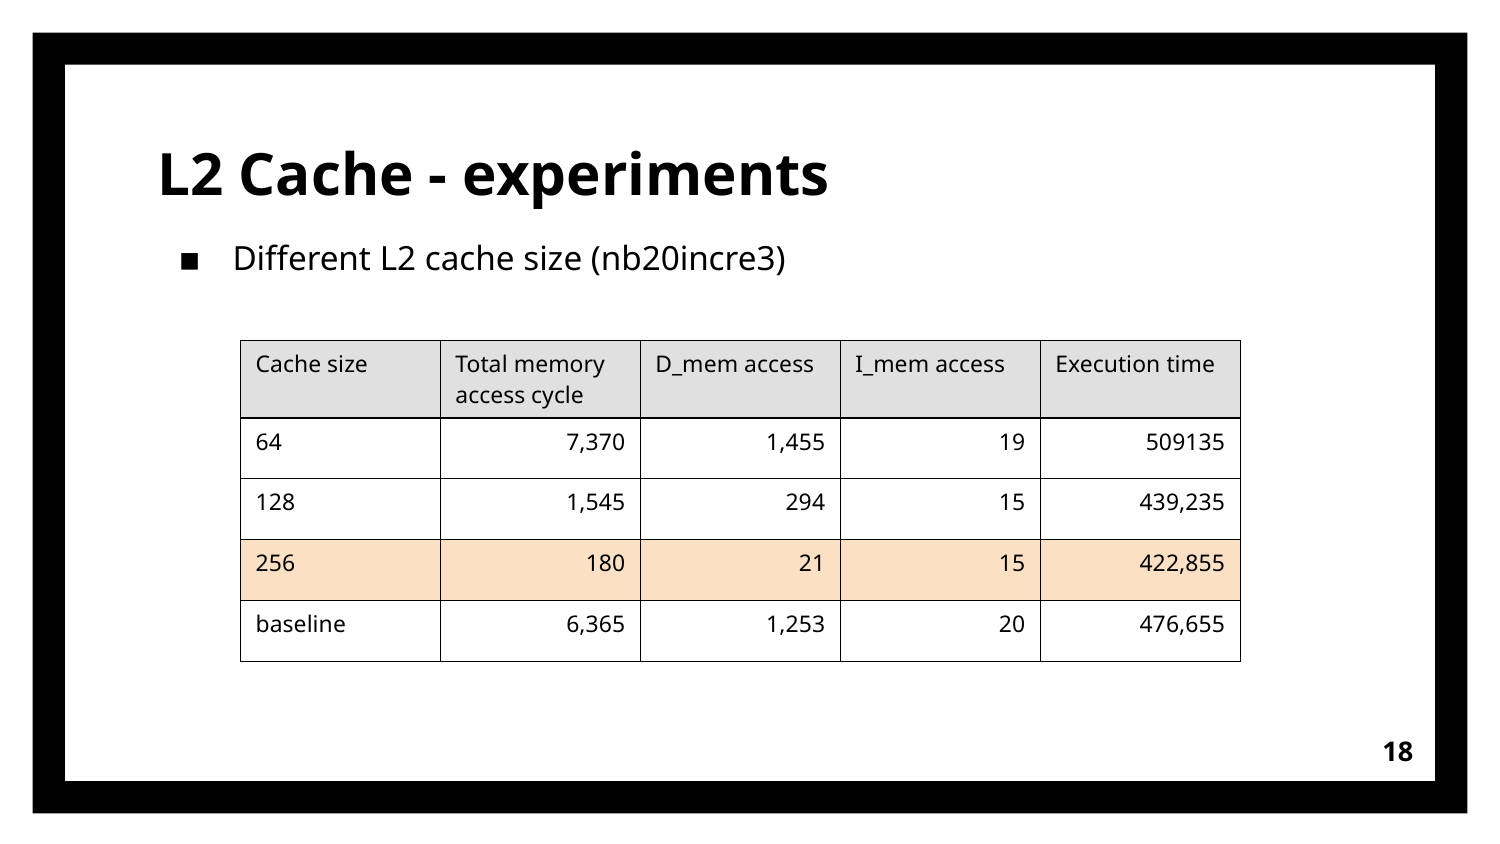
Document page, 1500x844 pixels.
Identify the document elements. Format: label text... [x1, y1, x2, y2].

table_cell 439,235 [1041, 479, 1240, 539]
table_cell 6,365 [441, 601, 640, 661]
table_cell 20 [841, 601, 1040, 661]
table_cell 509135 [1041, 419, 1240, 478]
table_cell 21 [641, 540, 840, 600]
table_header Cache size [241, 341, 440, 417]
table_cell 1,253 [641, 601, 840, 661]
table_cell 256 [241, 540, 440, 600]
table_header Total memory access cycle [441, 341, 640, 417]
table_cell 1,455 [641, 419, 840, 478]
table_cell 7,370 [441, 419, 640, 478]
table_cell 15 [841, 540, 1040, 600]
table_cell 64 [241, 419, 440, 478]
table_cell 1,545 [441, 479, 640, 539]
table_cell 476,655 [1041, 601, 1240, 661]
list Different L2 cache size (nb20incre3) [142, 222, 1339, 697]
table_cell 422,855 [1041, 540, 1240, 600]
table_cell 294 [641, 479, 840, 539]
table_header Execution time [1041, 341, 1240, 417]
table_cell baseline [241, 601, 440, 661]
table_cell 15 [841, 479, 1040, 539]
table_cell 180 [441, 540, 640, 600]
table_cell 19 [841, 419, 1040, 478]
table_cell 128 [241, 479, 440, 539]
title L2 Cache - experiments [142, 103, 978, 222]
table_header I_mem access [841, 341, 1040, 417]
slide_number 18 [1338, 720, 1429, 786]
table_header D_mem access [641, 341, 840, 417]
